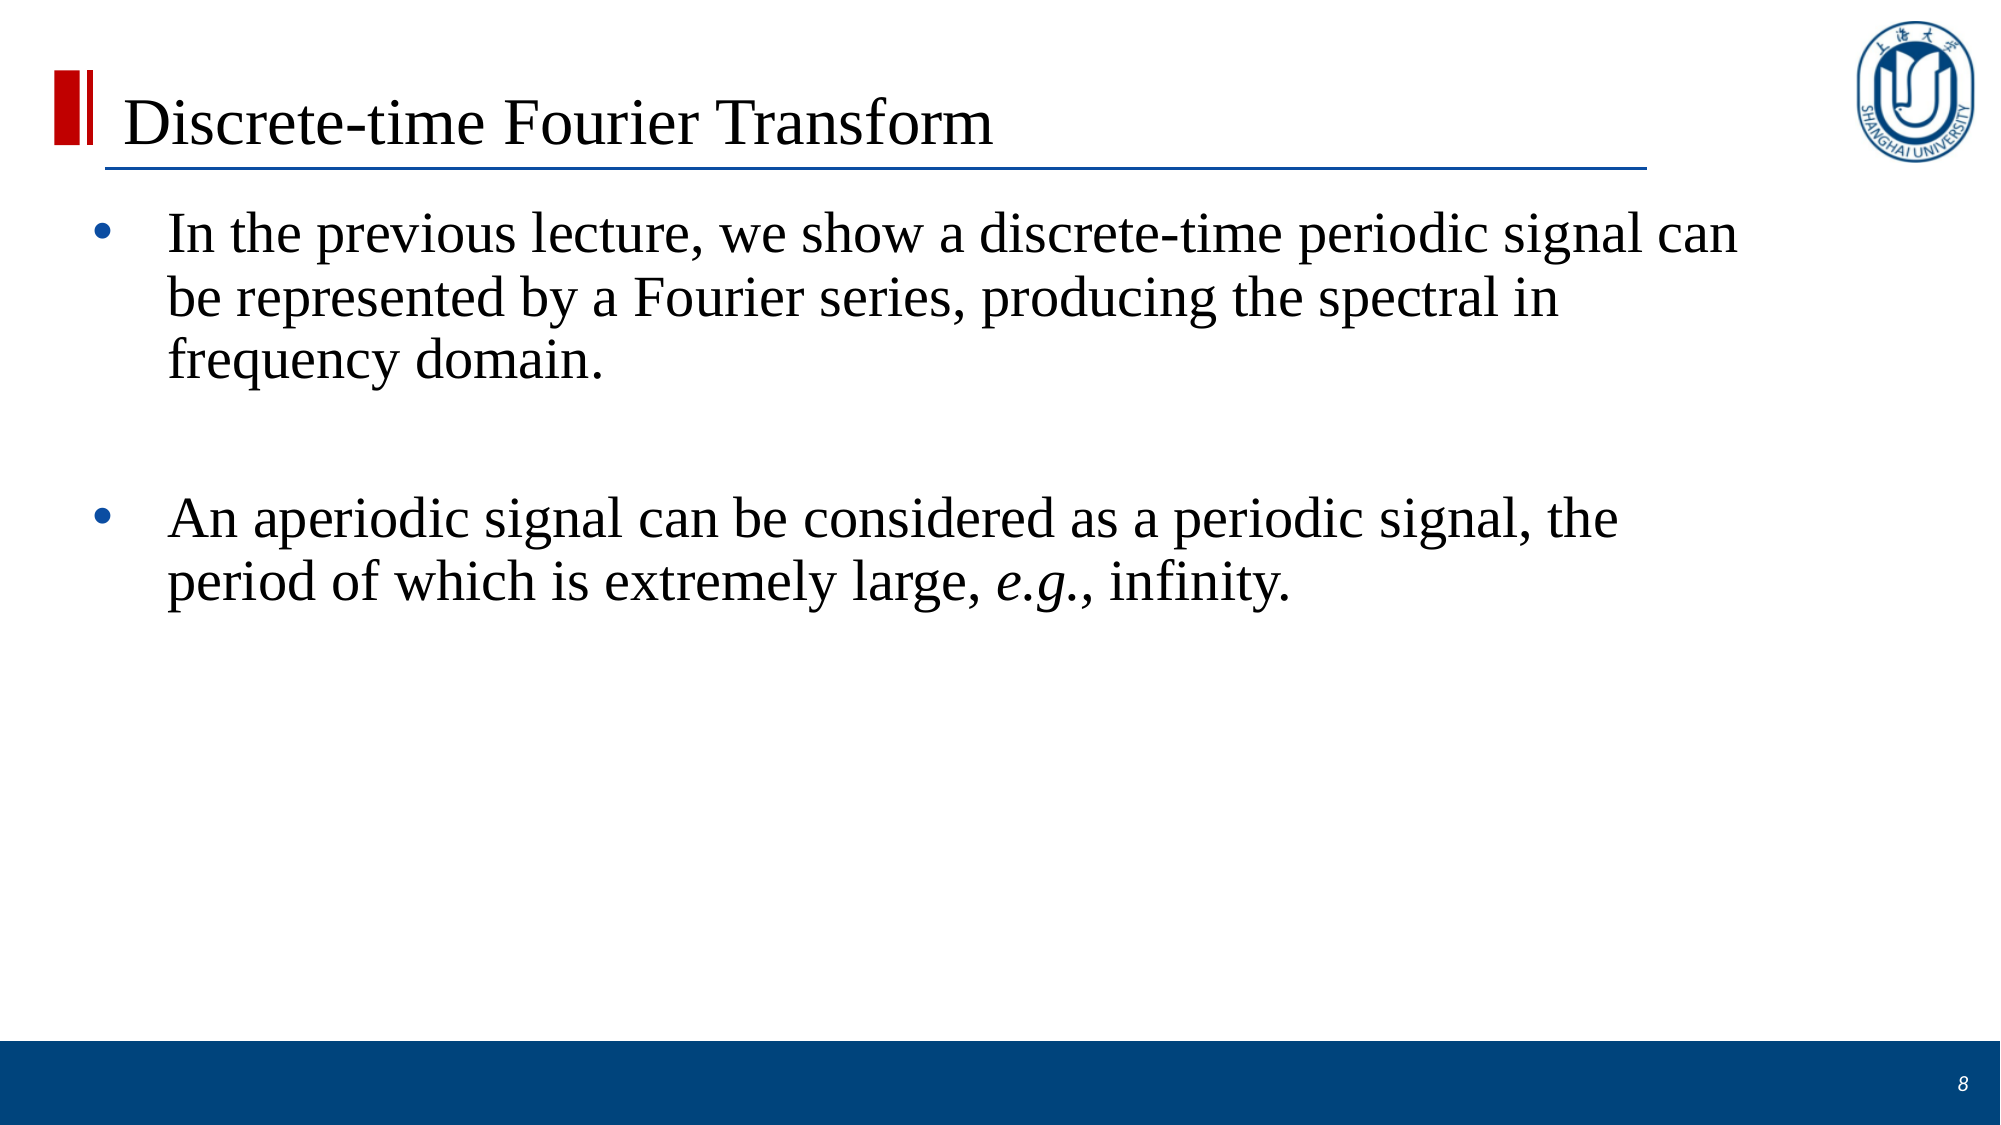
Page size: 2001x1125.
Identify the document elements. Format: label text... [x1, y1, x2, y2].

picture [1855, 21, 1978, 163]
slide_number 8 [1768, 1052, 1984, 1113]
list In the previous lecture, we show a discrete-time periodic signal can be represented by a Fourier series, producing the spectral in frequency domain. An aperiodic signal can be considered as a periodic signal, the period of which is extremely large, e.g., infinity. [92, 195, 1769, 917]
title Discrete-time Fourier Transform [108, 37, 1857, 167]
